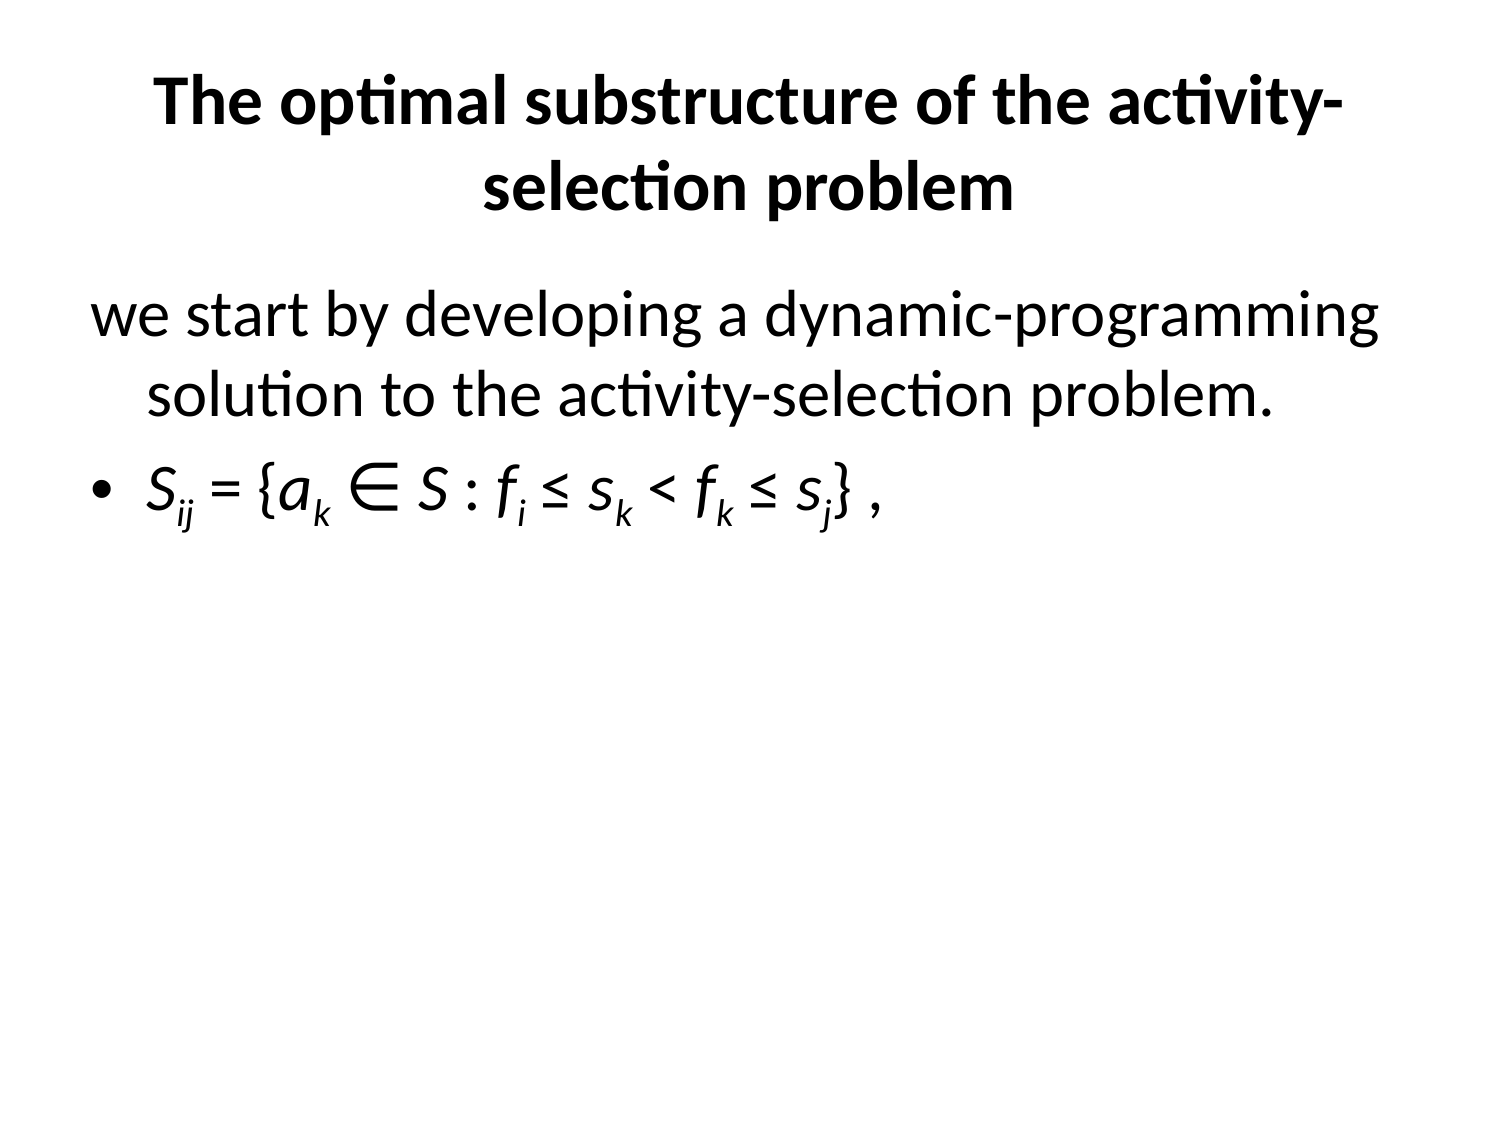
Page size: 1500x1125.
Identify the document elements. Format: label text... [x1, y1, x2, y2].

list we start by developing a dynamic-programming solution to the activity-selection problem. Sij = {ak ∈ S : fi ≤ sk < fk ≤ sj} , [75, 262, 1425, 1005]
title The optimal substructure of the activity-selection problem [75, 45, 1425, 233]
